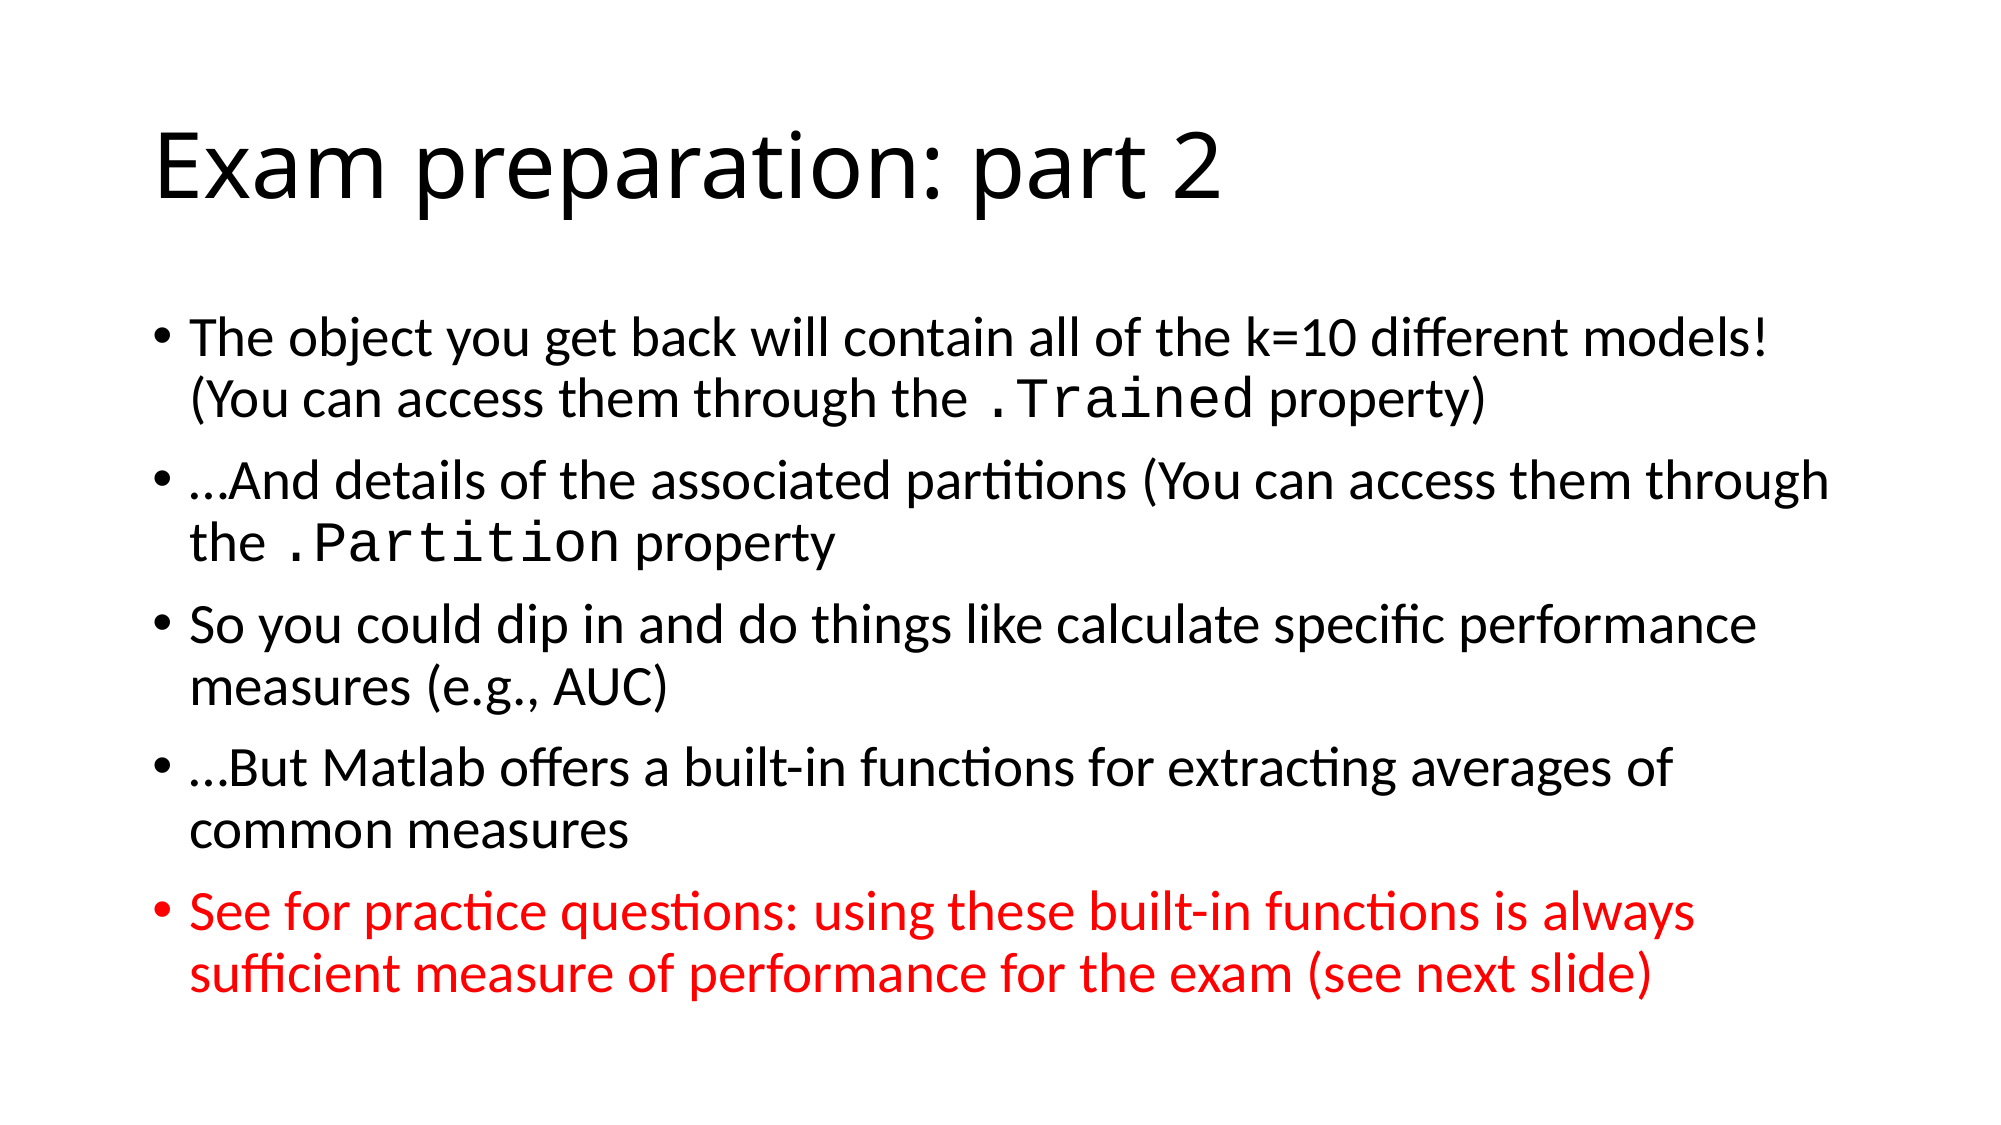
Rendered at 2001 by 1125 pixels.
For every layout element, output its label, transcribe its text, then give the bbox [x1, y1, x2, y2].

list The object you get back will contain all of the k=10 different models! (You can access them through the .Trained property) …And details of the associated partitions (You can access them through the .Partition property So you could dip in and do things like calculate specific performance measures (e.g., AUC) …But Matlab offers a built-in functions for extracting averages of common measures See for practice questions: using these built-in functions is always sufficient measure of performance for the exam (see next slide) [137, 299, 1863, 1014]
title Exam preparation: part 2 [137, 59, 1863, 278]
